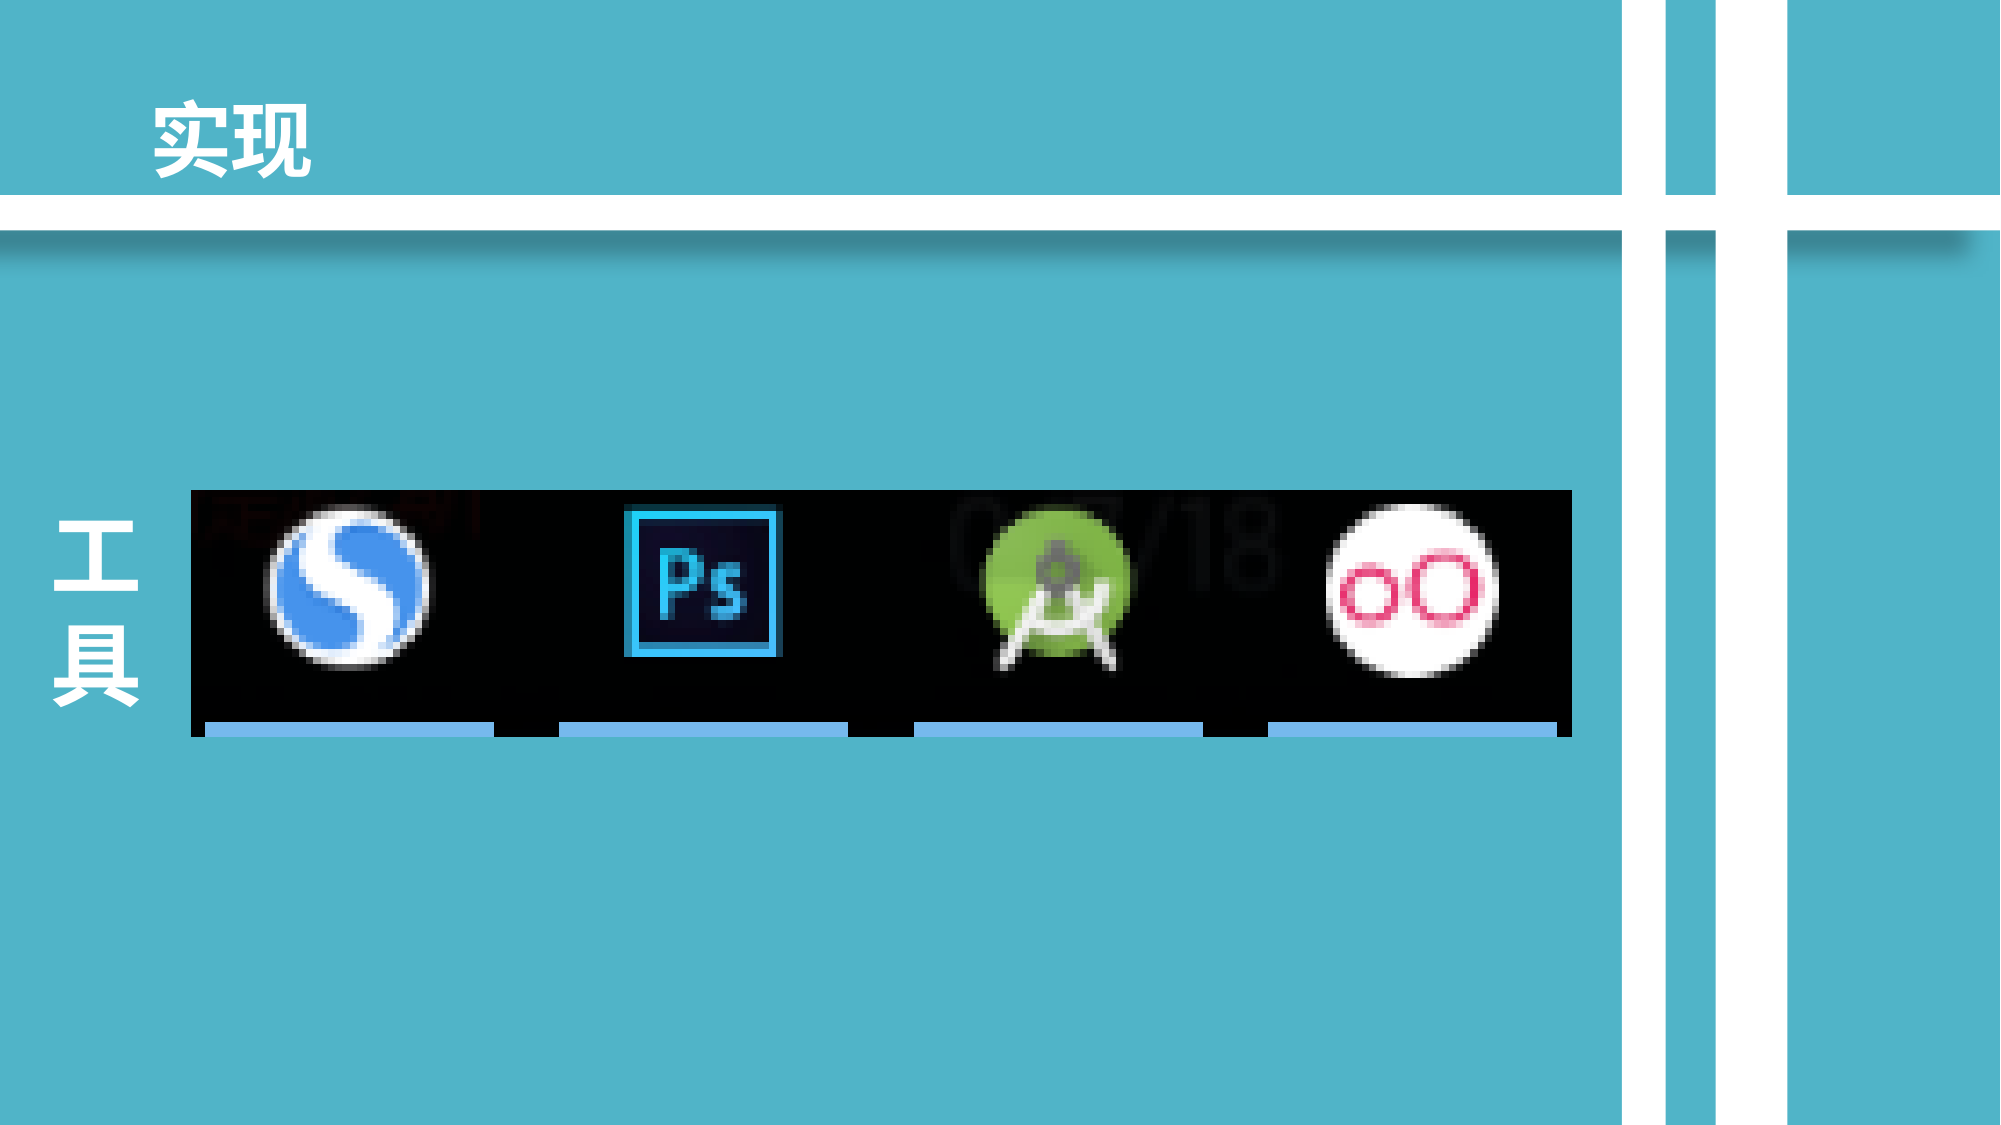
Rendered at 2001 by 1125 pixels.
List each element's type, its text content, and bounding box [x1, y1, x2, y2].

text_box [1667, 194, 1715, 232]
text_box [35, 490, 1573, 737]
title 实现 [134, 38, 370, 194]
text_box [1788, 194, 2000, 232]
text_box [1621, 0, 1667, 1125]
text_box [0, 194, 1621, 232]
text_box [1715, 0, 1788, 1125]
